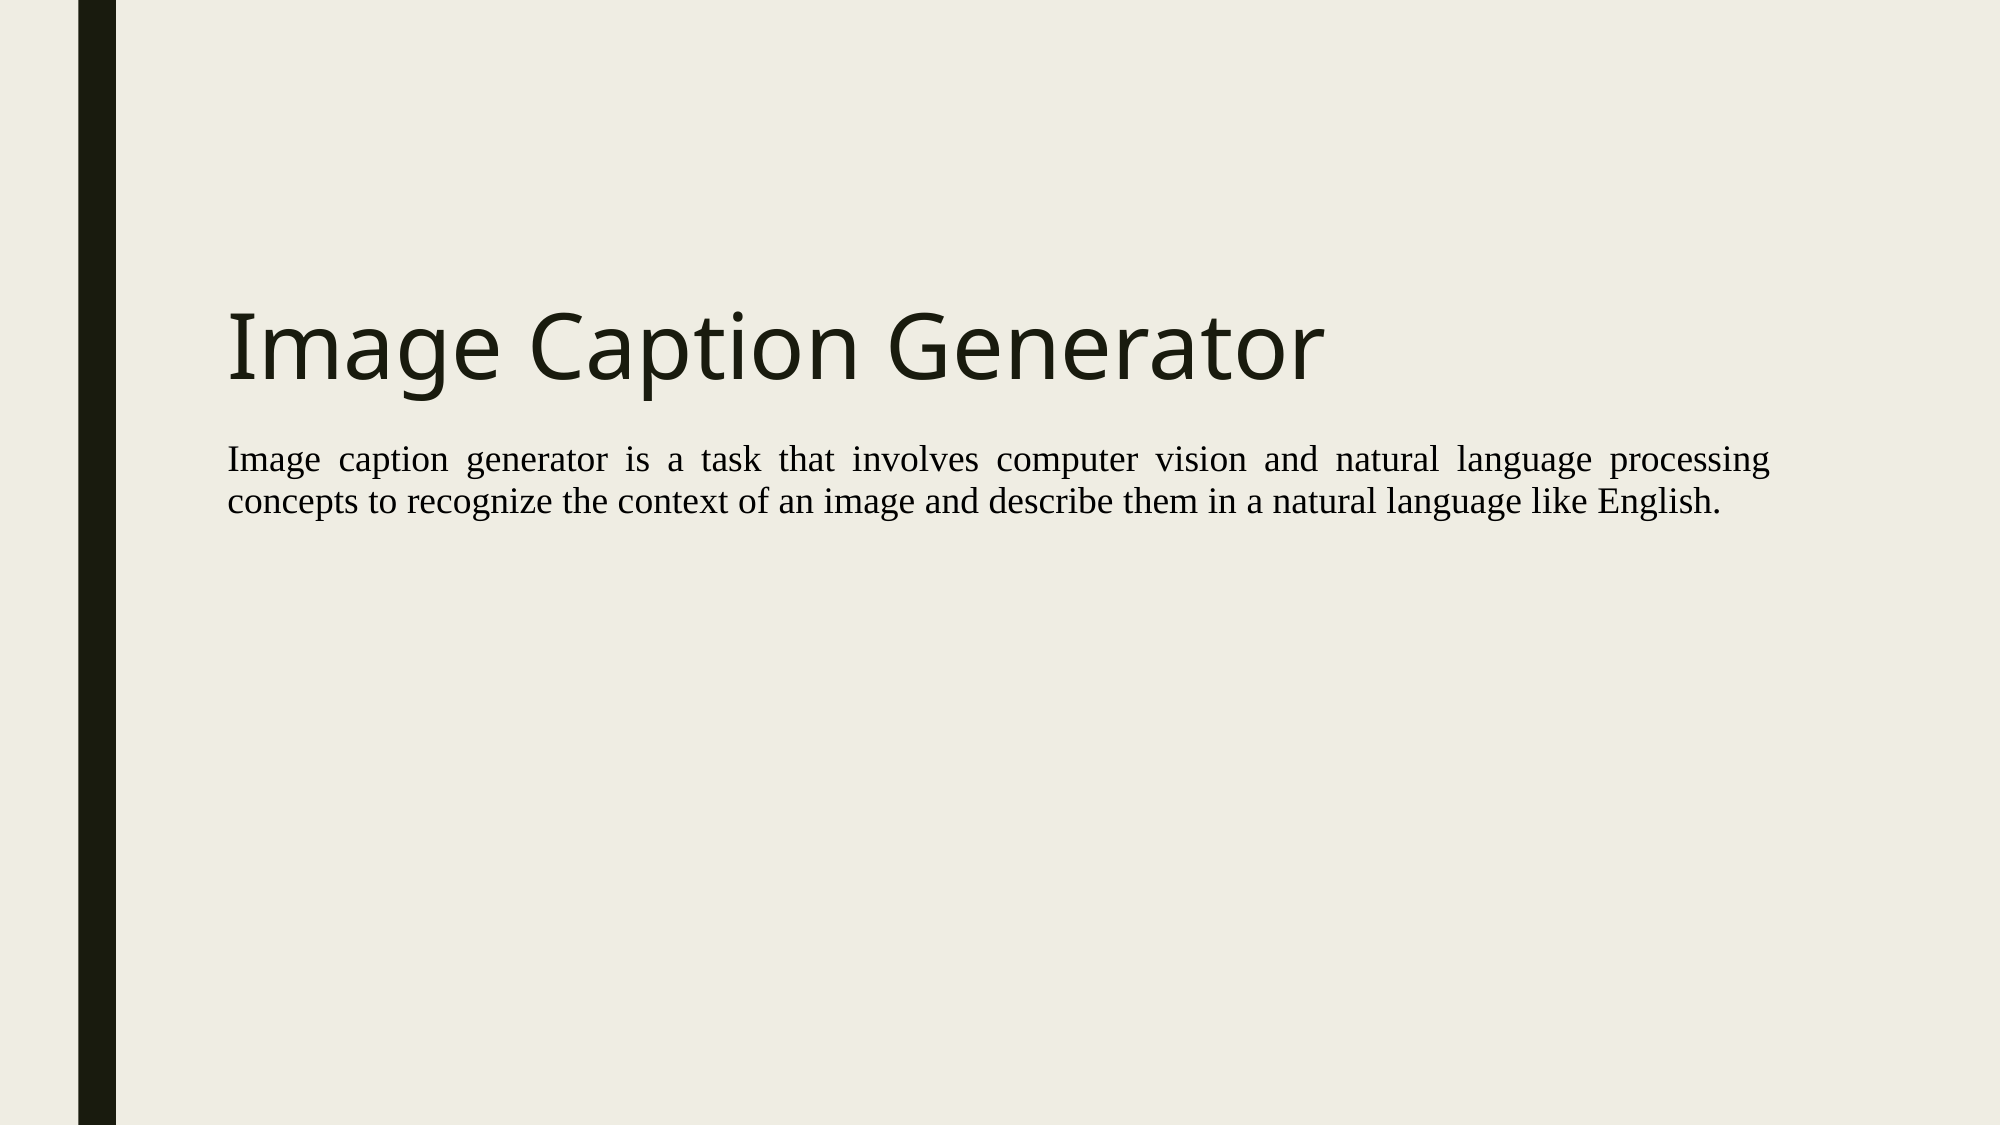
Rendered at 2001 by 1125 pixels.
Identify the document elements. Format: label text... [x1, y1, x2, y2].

list Image caption generator is a task that involves computer vision and natural language processing concepts to recognize the context of an image and describe them in a natural language like English. [212, 430, 1788, 1018]
title Image Caption Generator [212, 293, 1788, 430]
